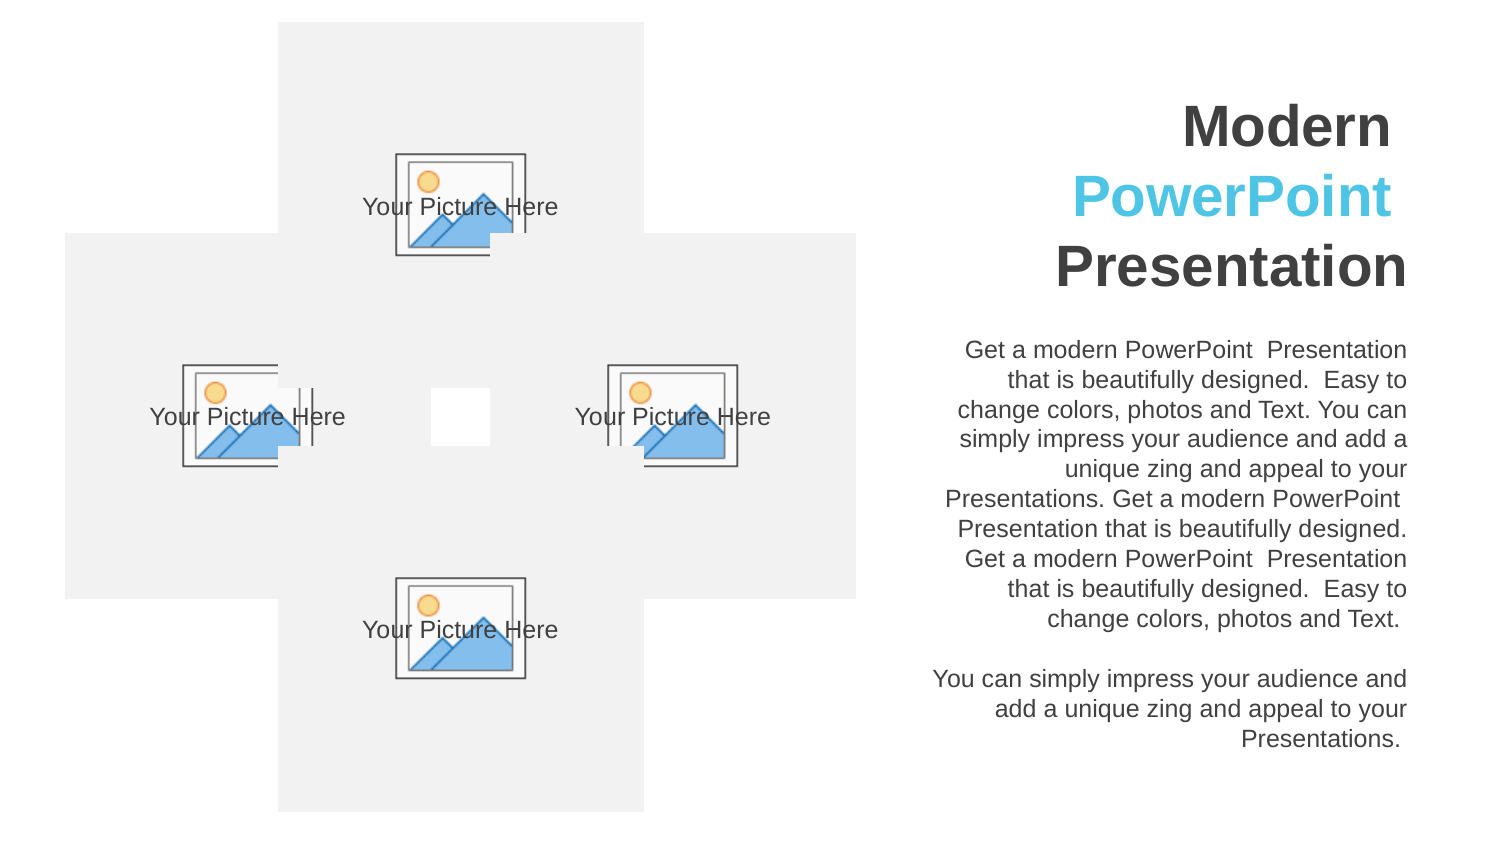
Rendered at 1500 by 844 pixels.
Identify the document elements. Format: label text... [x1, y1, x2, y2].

picture [64, 21, 857, 812]
text_box Get a modern PowerPoint Presentation that is beautifully designed. Easy to change colors, photos and Text. You can simply impress your audience and add a unique zing and appeal to your Presentations. Get a modern PowerPoint Presentation that is beautifully designed. Get a modern PowerPoint Presentation that is beautifully designed. Easy to change colors, photos and Text. You can simply impress your audience and add a unique zing and appeal to your Presentations. [909, 325, 1424, 760]
text_box Modern PowerPoint Presentation [998, 80, 1424, 306]
